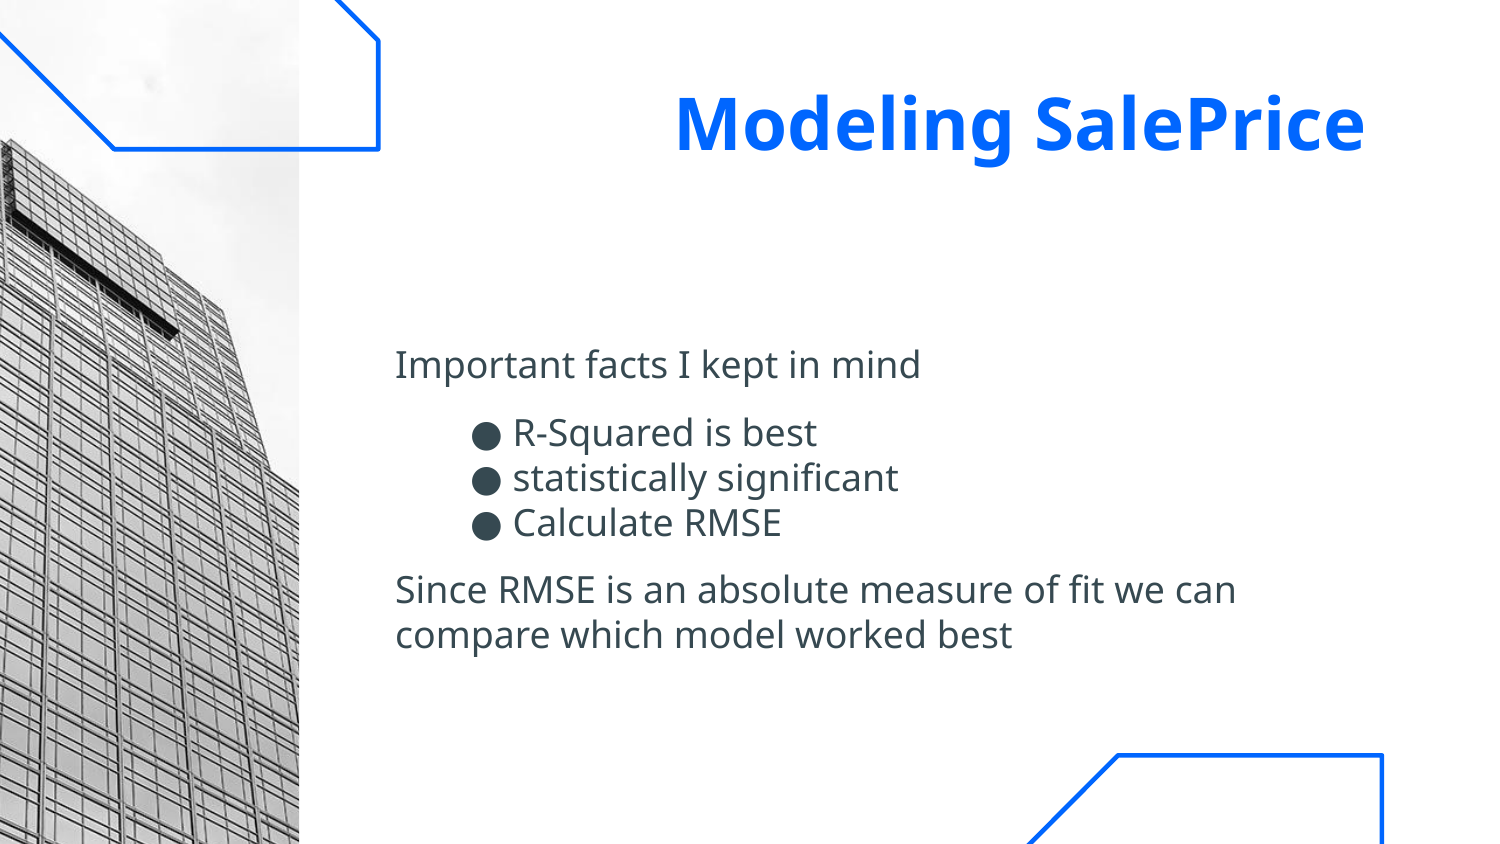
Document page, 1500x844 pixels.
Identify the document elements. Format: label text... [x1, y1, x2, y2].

subtitle Important facts I kept in mind ● R-Squared is best ● statistically significant ● Calculate RMSE Since RMSE is an absolute measure of fit we can compare which model worked best [380, 326, 1331, 709]
title Modeling SalePrice [434, 62, 1382, 200]
picture [0, 0, 300, 844]
text_box [304, 0, 379, 150]
